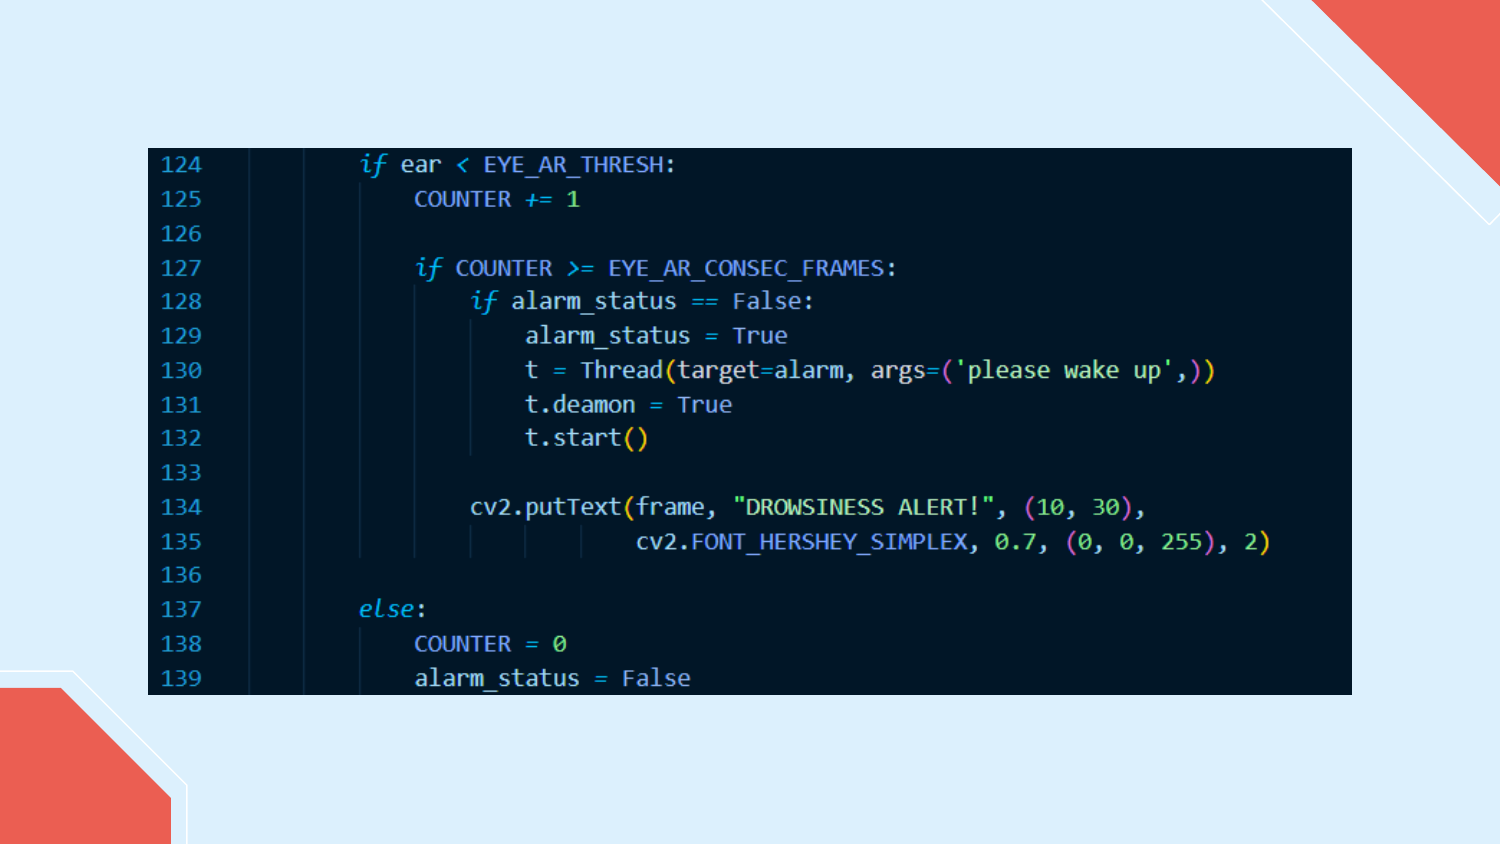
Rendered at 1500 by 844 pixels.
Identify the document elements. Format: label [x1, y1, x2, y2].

picture [147, 148, 1353, 695]
